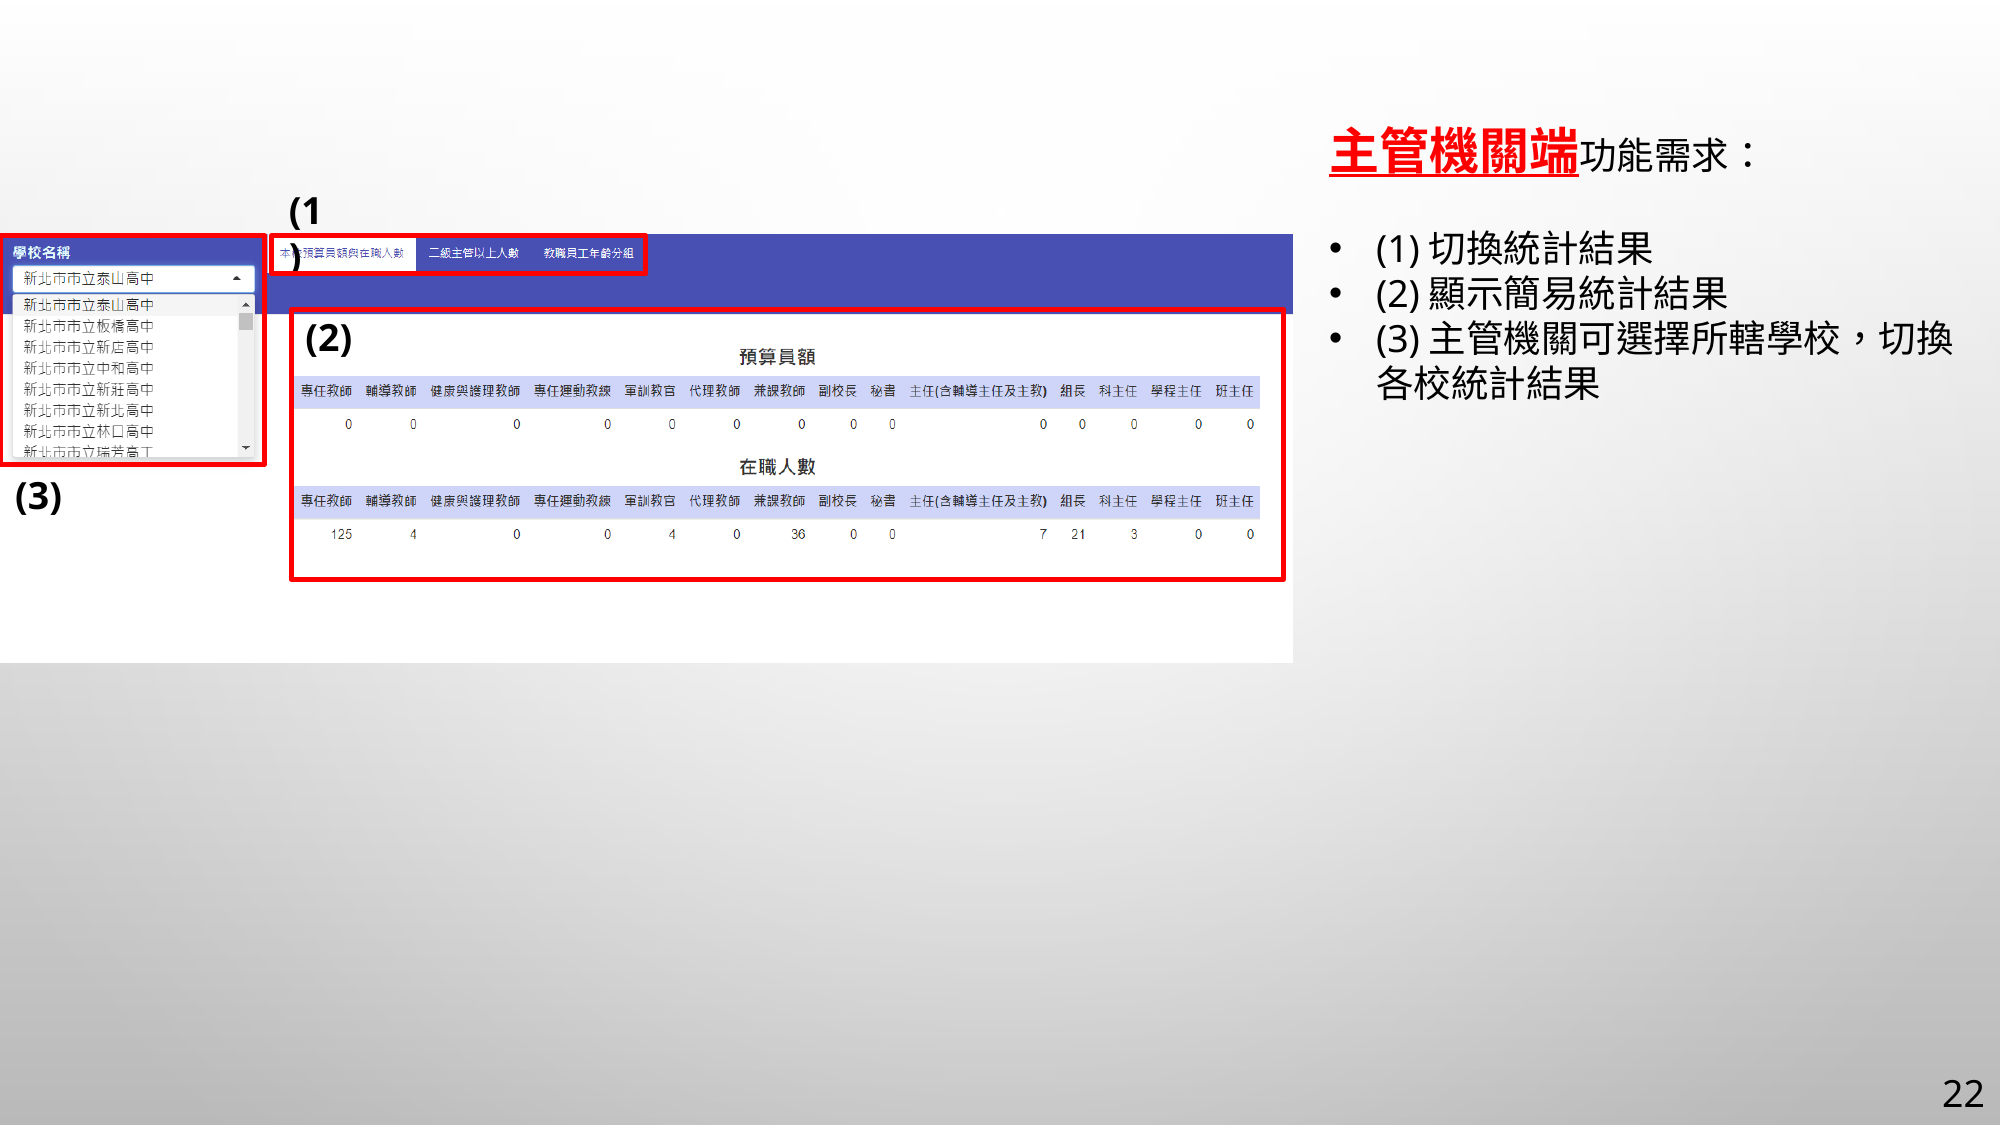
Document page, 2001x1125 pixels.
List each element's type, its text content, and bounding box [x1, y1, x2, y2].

text_box (1) [274, 180, 348, 232]
slide_number 22 [1874, 1065, 2000, 1125]
text_box 主管機關端功能需求： (1)切換統計結果 (2)顯示簡易統計結果 (3)主管機關可選擇所轄學校，切換各校統計結果 [1314, 112, 1970, 593]
picture [0, 0, 2000, 1125]
